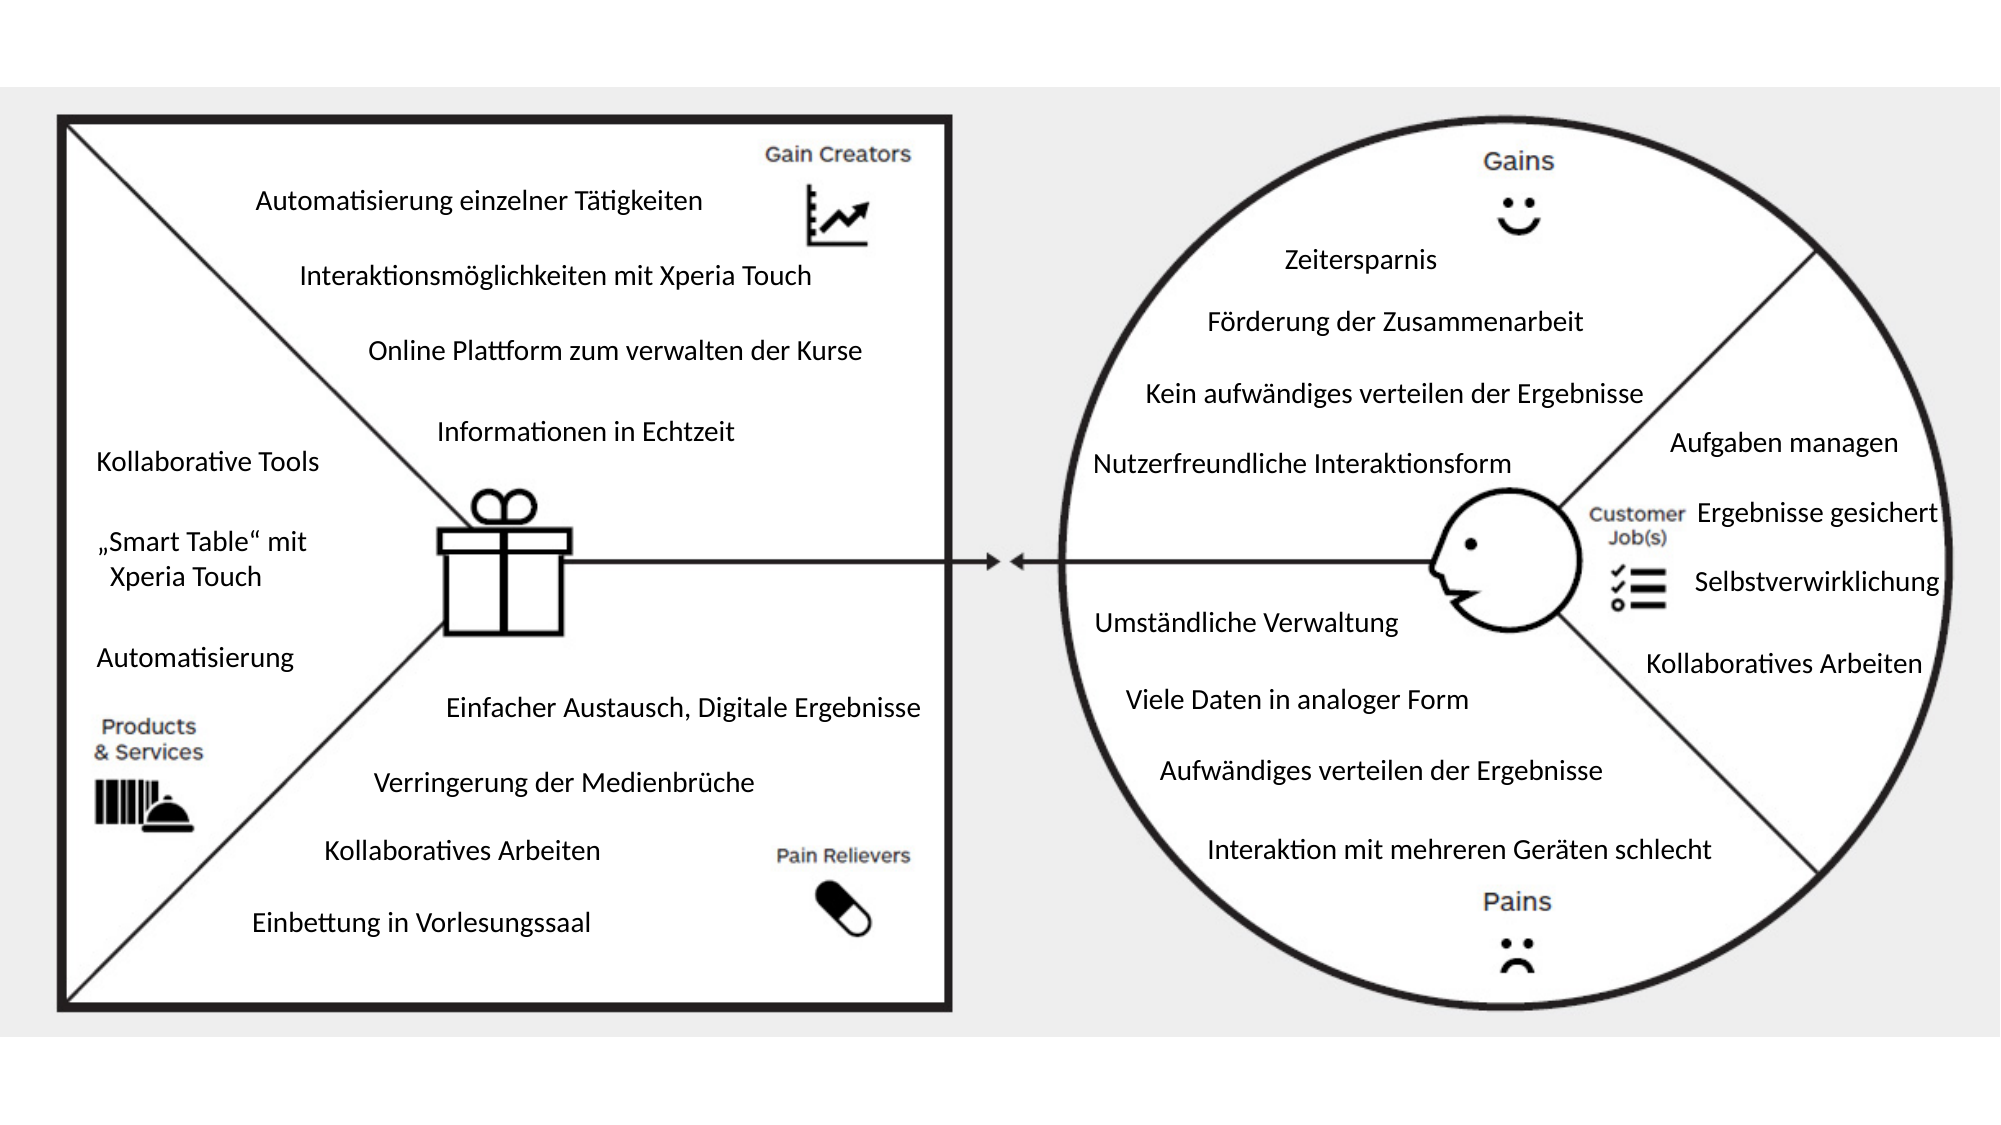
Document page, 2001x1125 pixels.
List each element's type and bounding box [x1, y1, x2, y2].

picture [0, 87, 2000, 1037]
